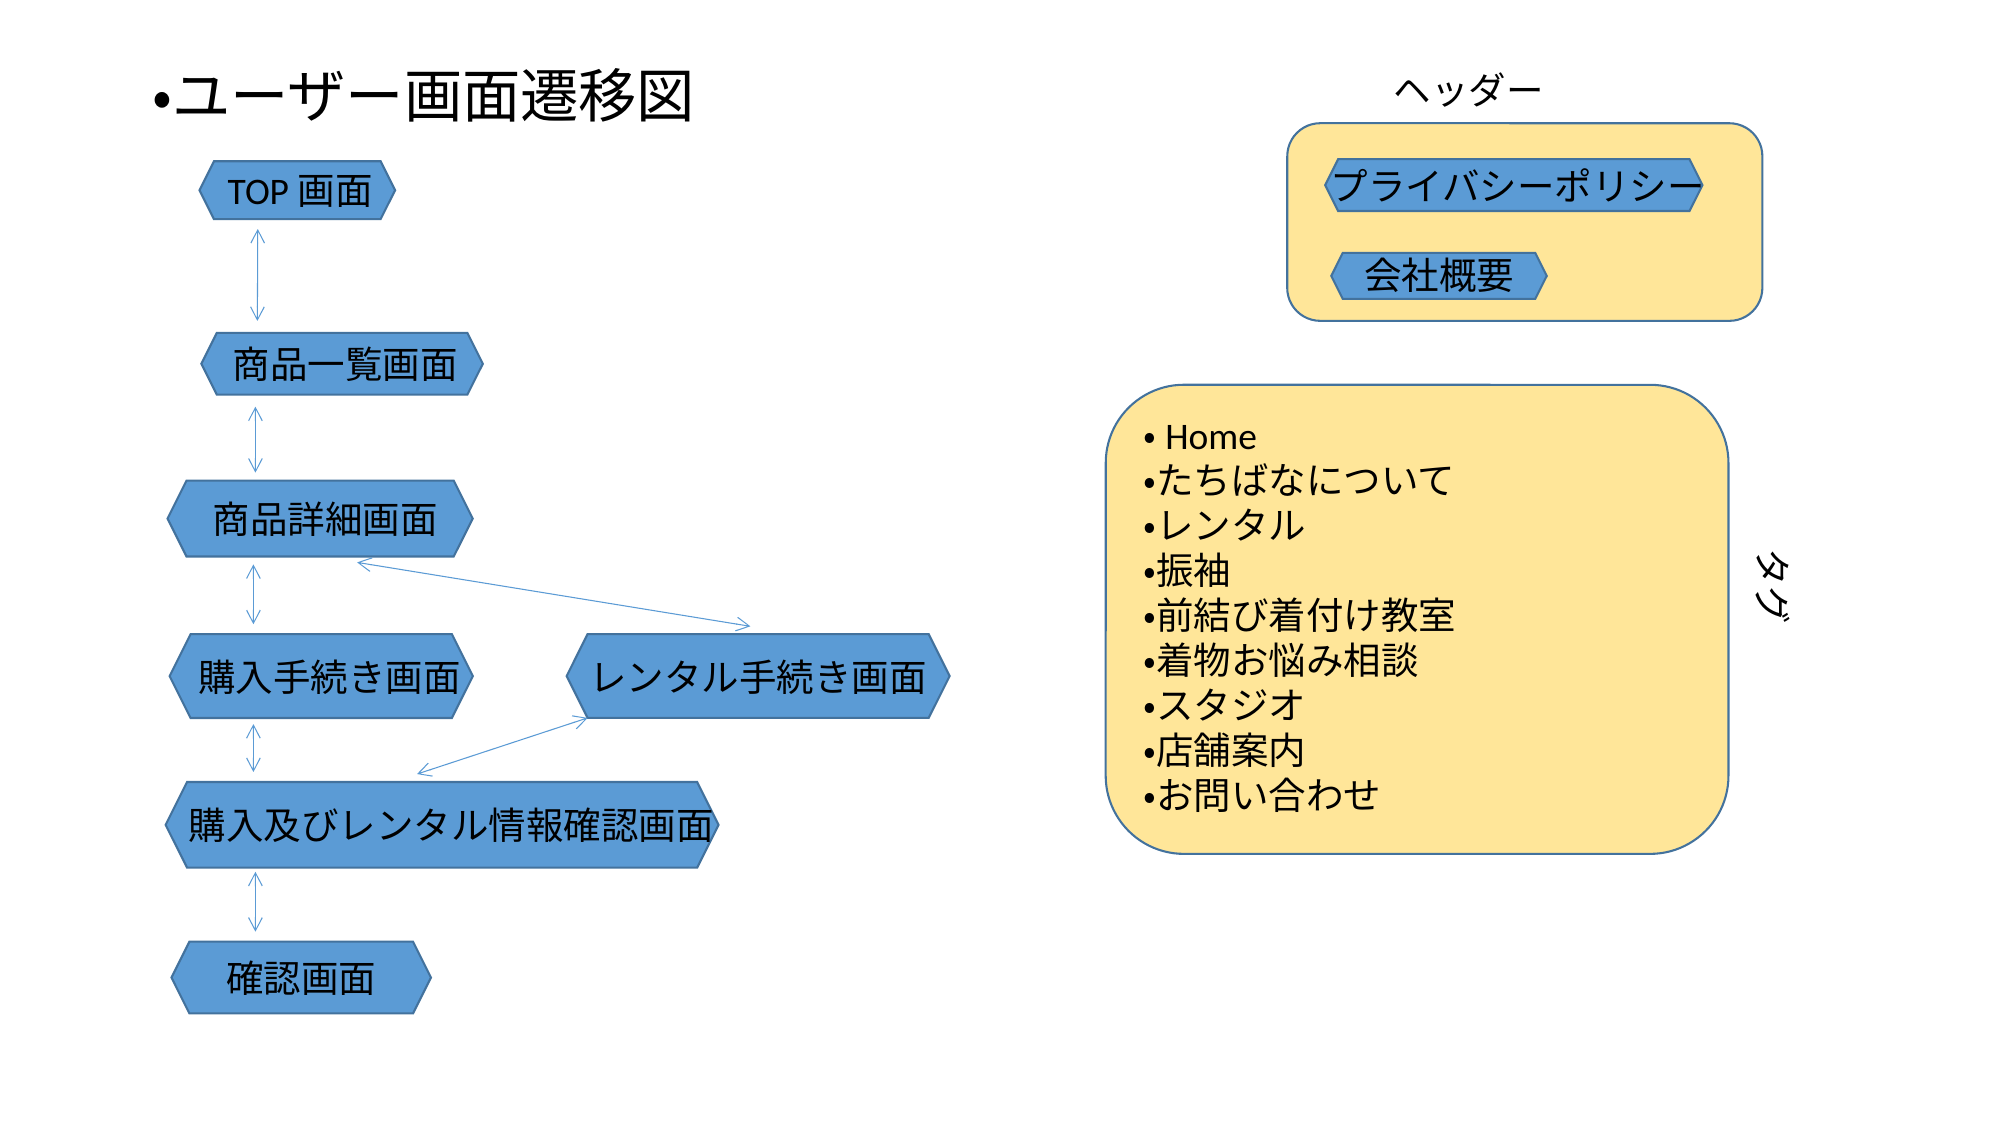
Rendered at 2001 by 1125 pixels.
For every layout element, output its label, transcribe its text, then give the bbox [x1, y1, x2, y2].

text_box 確認画面 [211, 947, 392, 1008]
text_box [179, 780, 705, 794]
text_box [164, 805, 174, 844]
text_box [942, 658, 951, 694]
text_box 購入及びレンタル情報確認画面 [174, 794, 729, 855]
text_box [580, 633, 936, 646]
text_box 会社概要 [1349, 244, 1530, 305]
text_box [417, 717, 588, 775]
text_box [580, 706, 936, 719]
text_box ・Home ・たちばなについて ・レンタル ・振袖 ・前結び着付け教室 ・着物お悩み相談 ・スタジオ ・店舗案内 ・お問い合わせ [1128, 404, 1472, 825]
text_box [357, 562, 751, 627]
text_box レンタル手続き画面 [574, 646, 942, 706]
text_box 商品一覧画面 [217, 333, 473, 394]
text_box 商品詳細画面 [197, 488, 453, 549]
text_box ヘッダー [1379, 59, 1559, 120]
text_box [168, 647, 460, 720]
text_box TOP画面 [212, 159, 392, 219]
text_box プライバシーポリシー [1315, 155, 1720, 215]
text_box [183, 633, 459, 646]
text_box 購入手続き画面 [183, 646, 476, 706]
text_box [565, 658, 574, 694]
list ・ユーザー画面遷移図 [137, 59, 1863, 1014]
text_box [170, 940, 433, 1015]
text_box [166, 479, 474, 558]
text_box [179, 855, 705, 869]
text_box タグ [1728, 534, 1804, 625]
